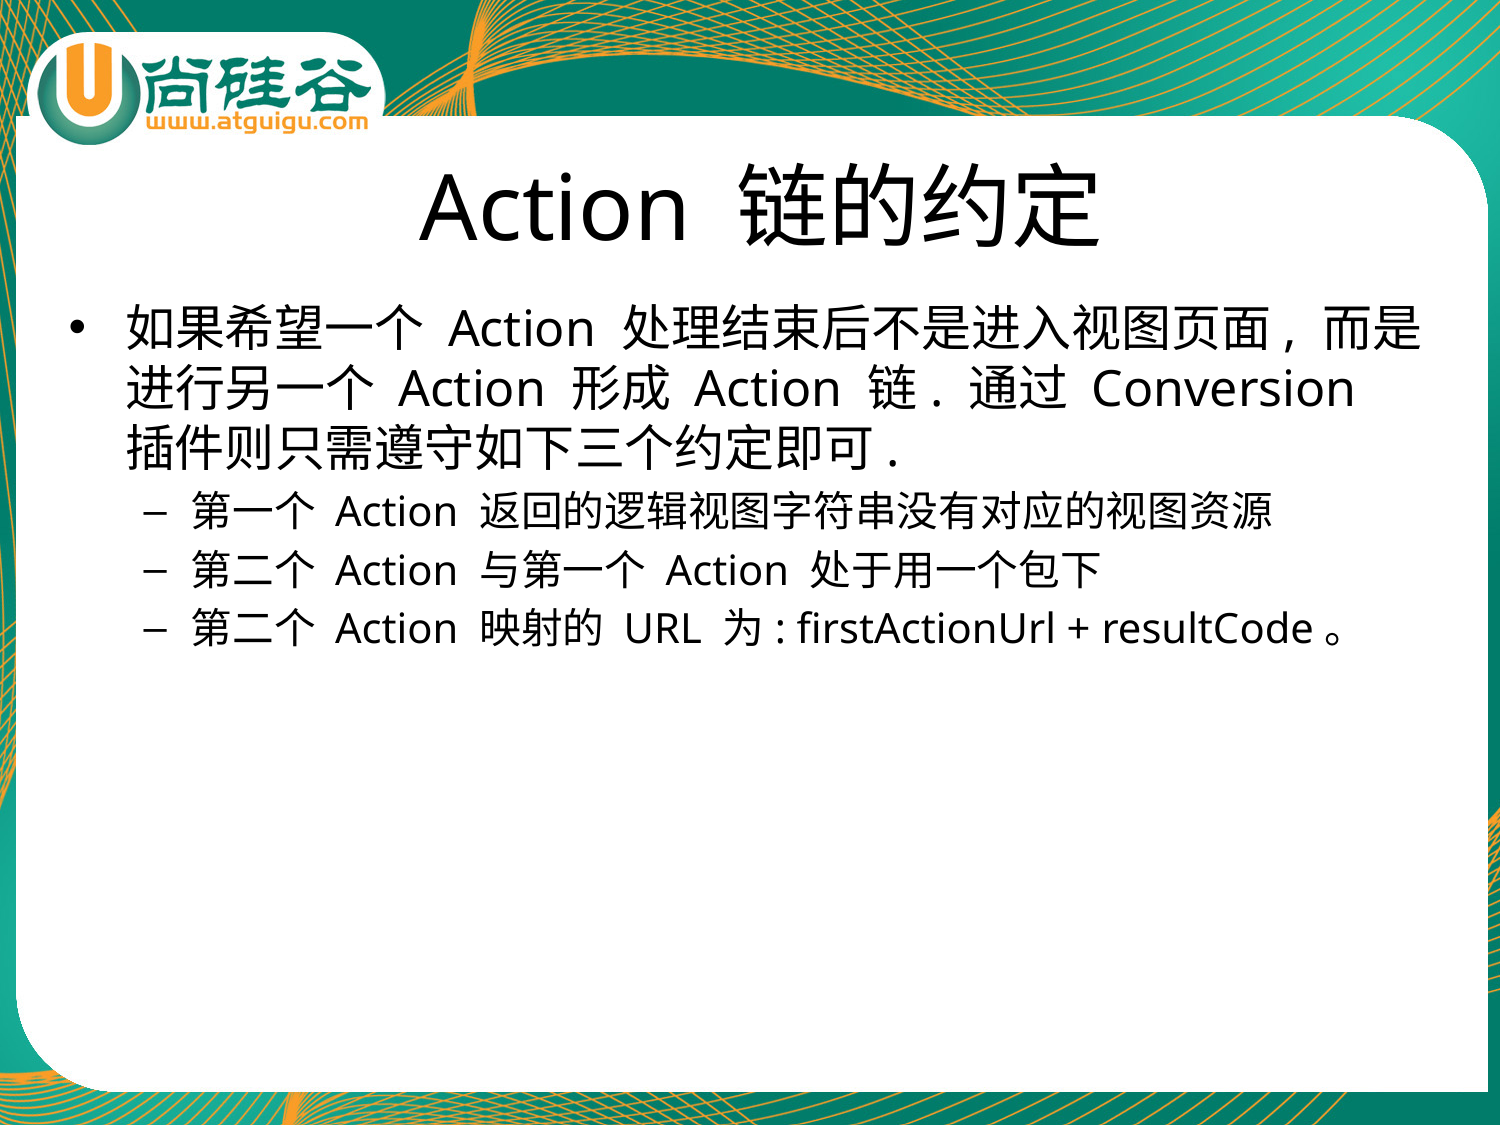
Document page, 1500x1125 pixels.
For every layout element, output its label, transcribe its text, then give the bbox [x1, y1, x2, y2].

title Action 链的约定 [124, 109, 1400, 289]
picture [0, 0, 1500, 1125]
list 如果希望一个 Action 处理结束后不是进入视图页面, 而是进行另一个 Action 形成 Action 链. 通过 Conversion 插件则只需遵守如下三个约定即可. 第一个 Action 返回的逻辑视图字符串没有对应的视图资源 第二个 Action 与第一个 Action 处于用一个包下 第二个 Action 映射的 URL 为: firstActionUrl + resultCode。 [53, 289, 1447, 705]
